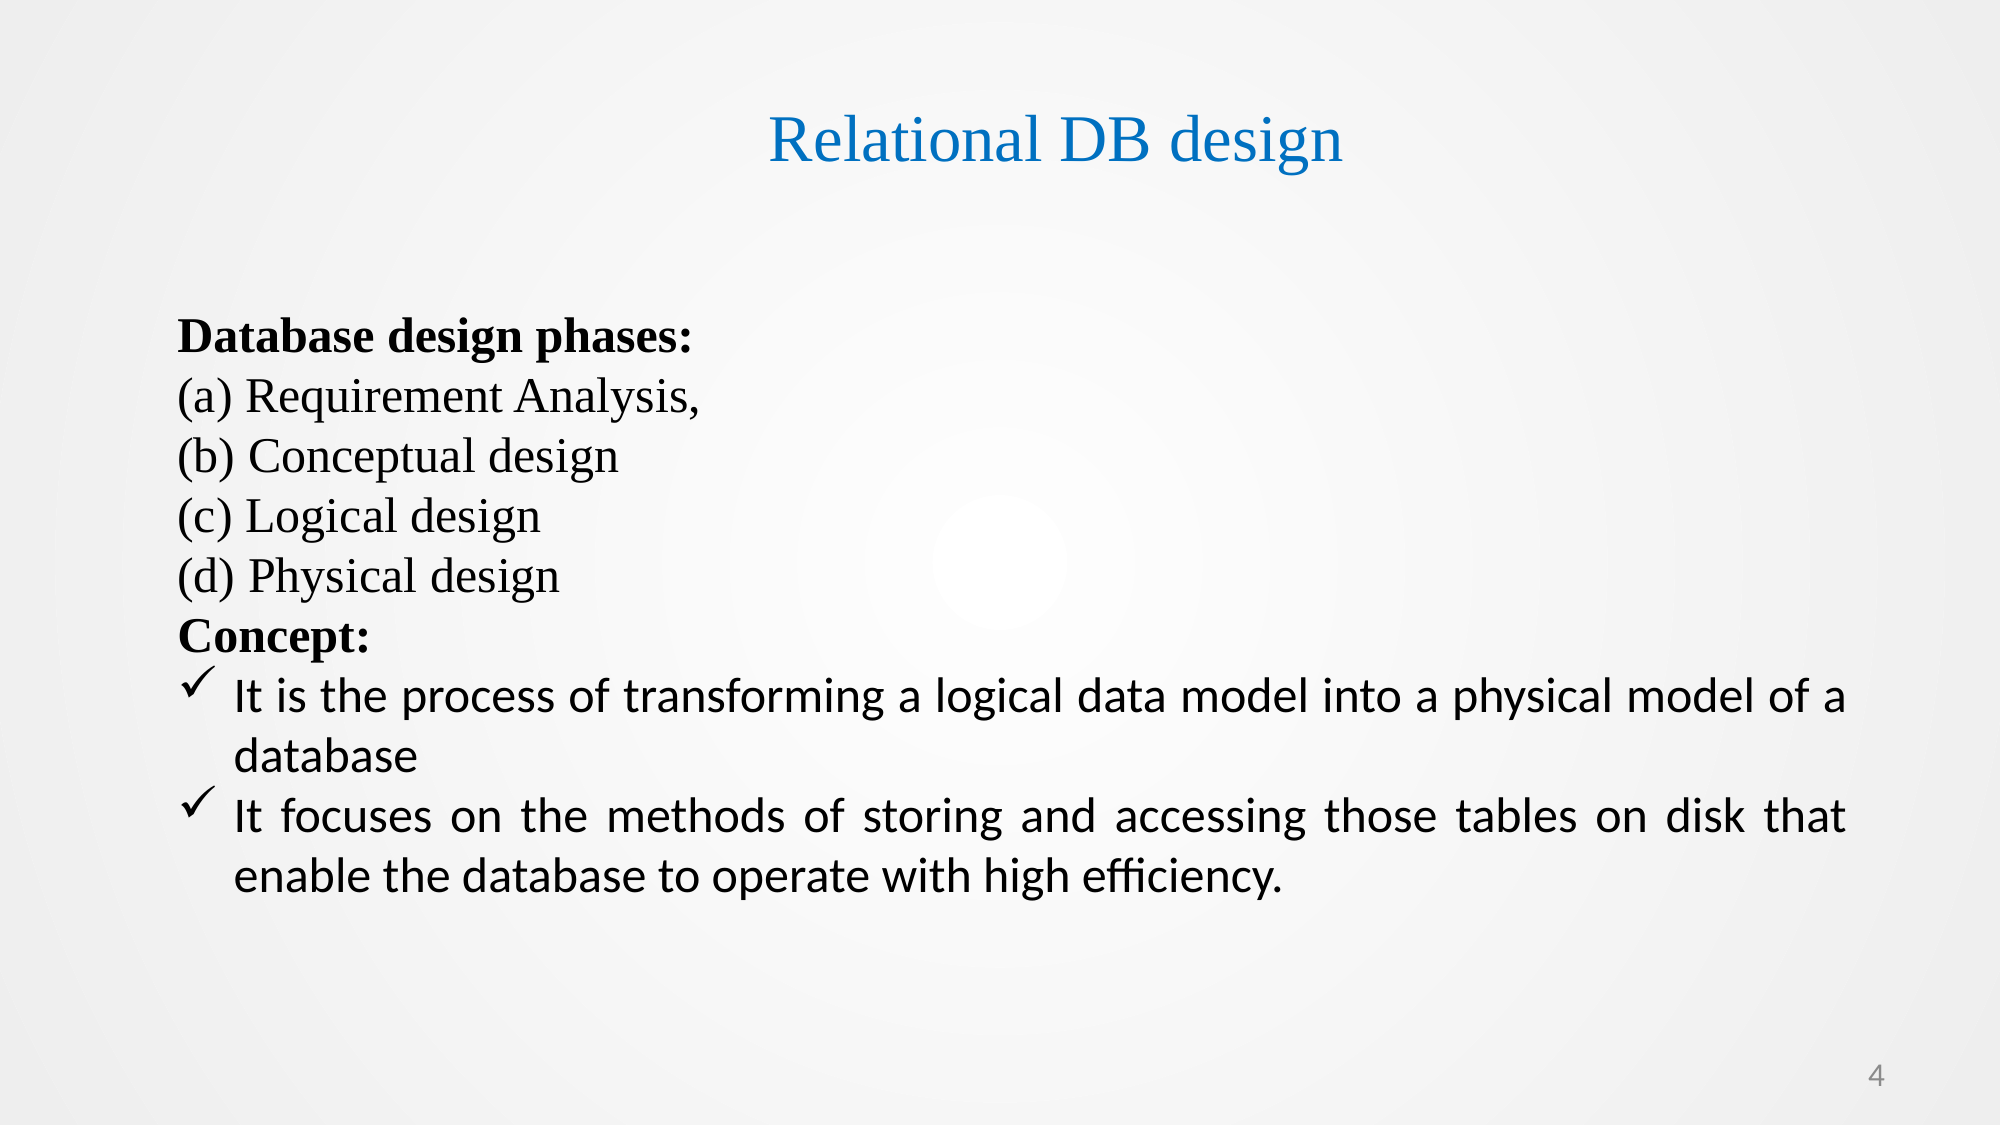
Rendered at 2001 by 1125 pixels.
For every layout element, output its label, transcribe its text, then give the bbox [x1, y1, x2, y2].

slide_number 4 [1433, 1042, 1900, 1103]
text_box Relational DB design [187, 87, 1938, 183]
text_box Database design phases: (a) Requirement Analysis, (b) Conceptual design (c) Logical design (d) Physical design Concept: It is the process of transforming a logical data model into a physical model of a database It focuses on the methods of storing and accessing those tables on disk that enable the database to operate with high efficiency. [162, 295, 1863, 1090]
